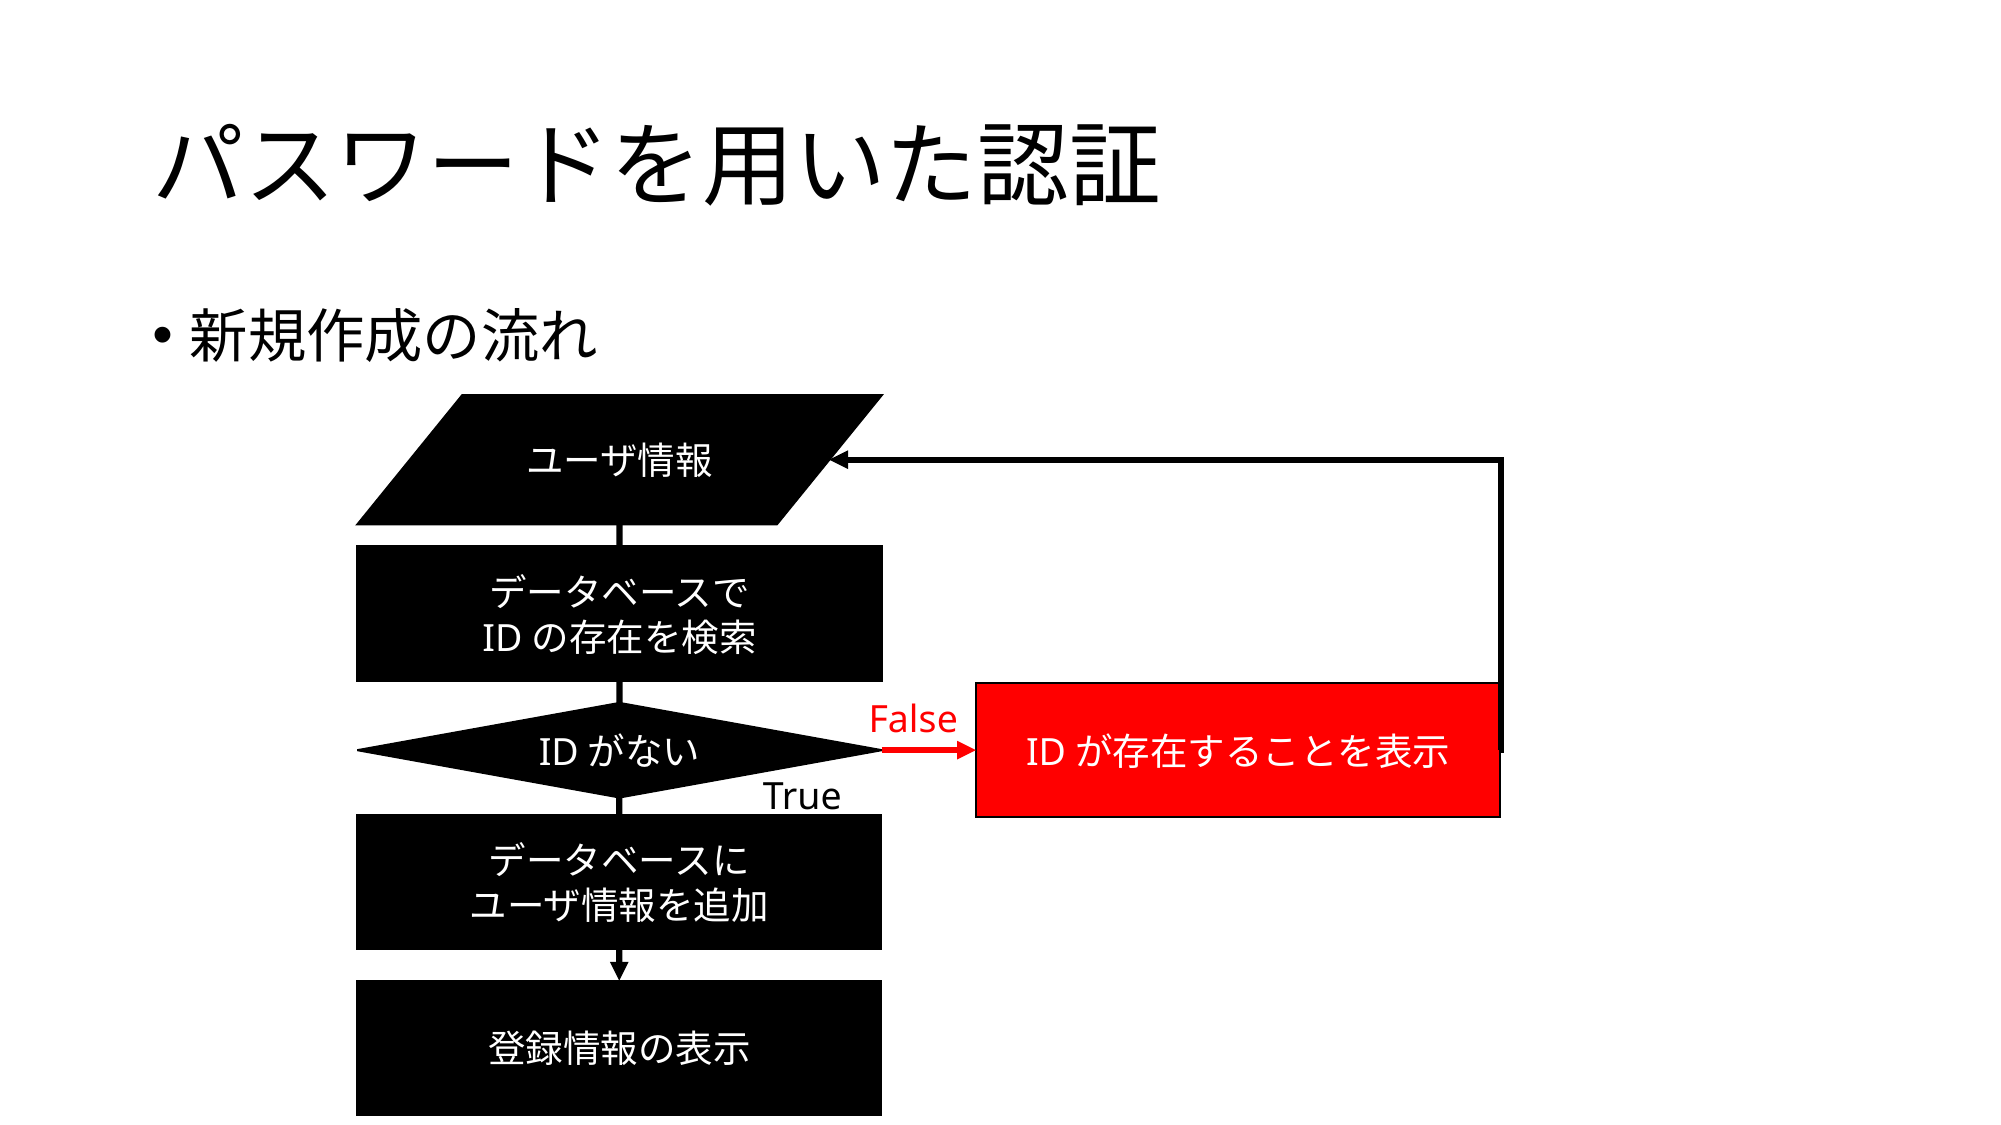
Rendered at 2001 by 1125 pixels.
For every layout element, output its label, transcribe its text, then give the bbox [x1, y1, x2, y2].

text_box データベースで IDの存在を検索 [620, 545, 829, 682]
text_box IDが存在することを表示 [975, 751, 1501, 818]
text_box データベースに ユーザ情報を追加 [356, 814, 619, 950]
text_box データベースで IDの存在を検索 [356, 545, 619, 682]
text_box IDがない [620, 701, 882, 799]
text_box IDがない [357, 701, 619, 799]
text_box ユーザ情報 [355, 394, 884, 526]
text_box 登録情報の表示 [356, 980, 882, 1116]
title パスワードを用いた認証 [137, 59, 1863, 278]
text_box True [748, 764, 857, 814]
text_box データベースに ユーザ情報を追加 [620, 814, 882, 950]
list 新規作成の流れ [137, 299, 1863, 1014]
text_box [829, 459, 1501, 751]
